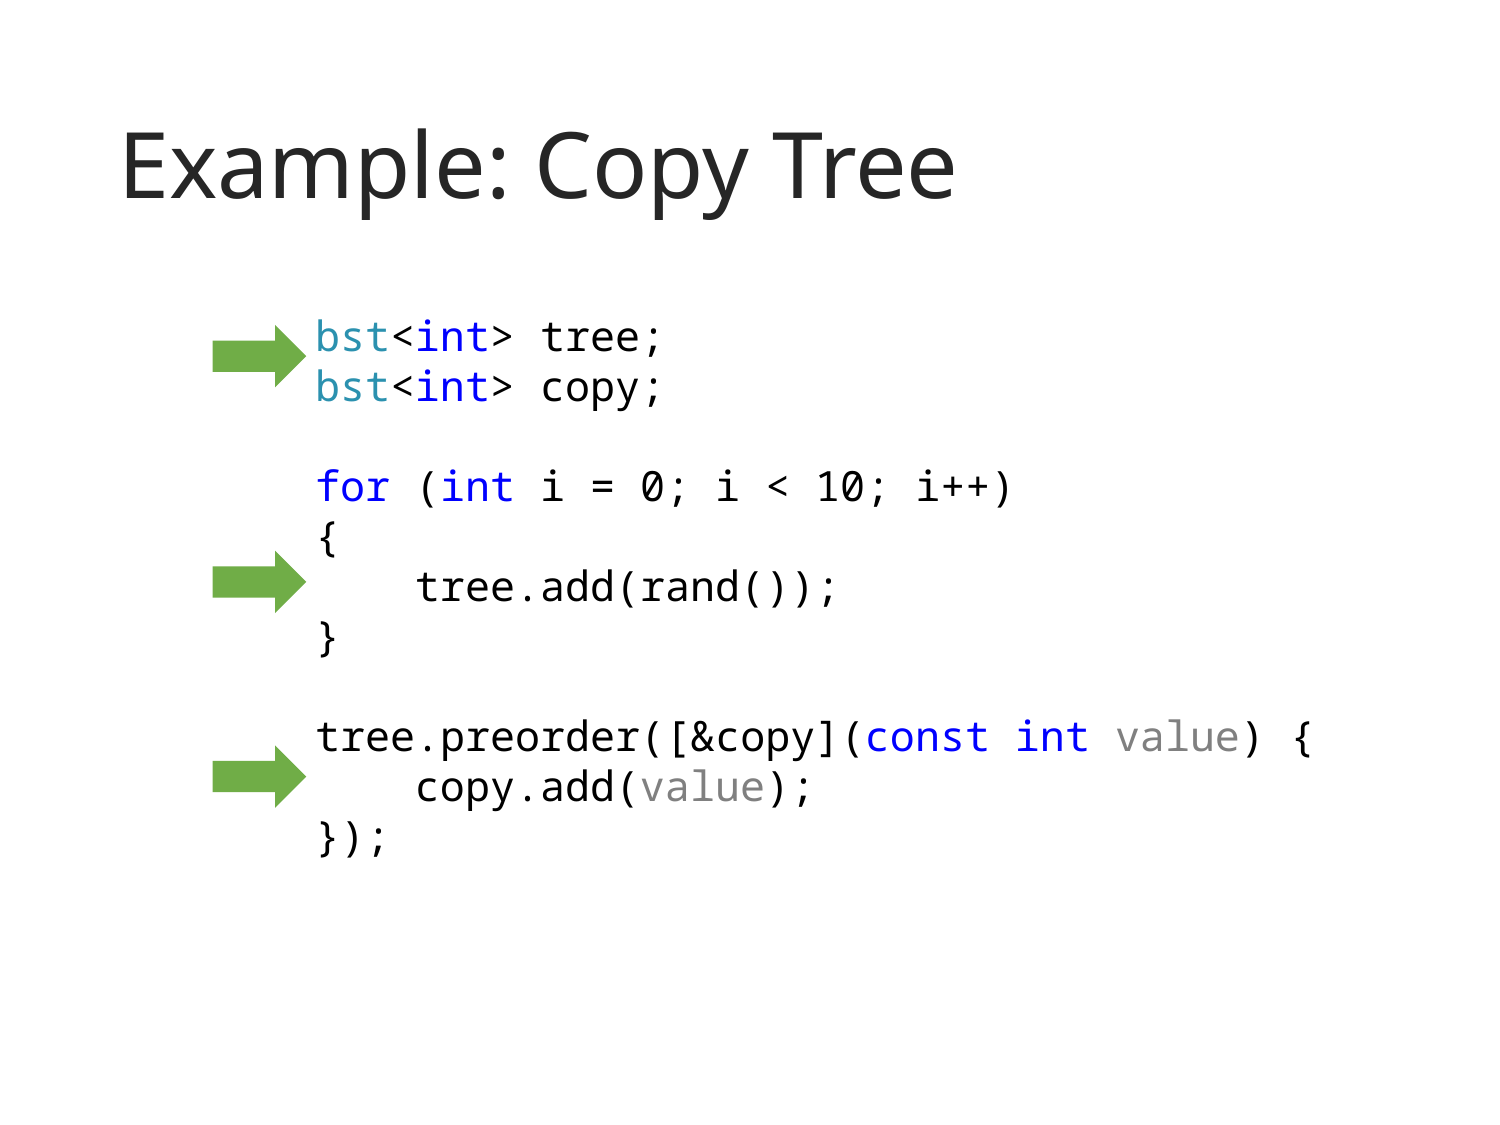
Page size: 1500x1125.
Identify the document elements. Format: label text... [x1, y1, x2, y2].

text_box [211, 322, 308, 390]
text_box [211, 742, 308, 811]
title Example: Copy Tree [103, 59, 1397, 278]
text_box bst<int> tree; bst<int> copy; for (int i = 0; i < 10; i++) { tree.add(rand()); } tree.preorder([&copy](const int value) { copy.add(value); }); [315, 309, 1315, 910]
text_box [211, 548, 308, 616]
